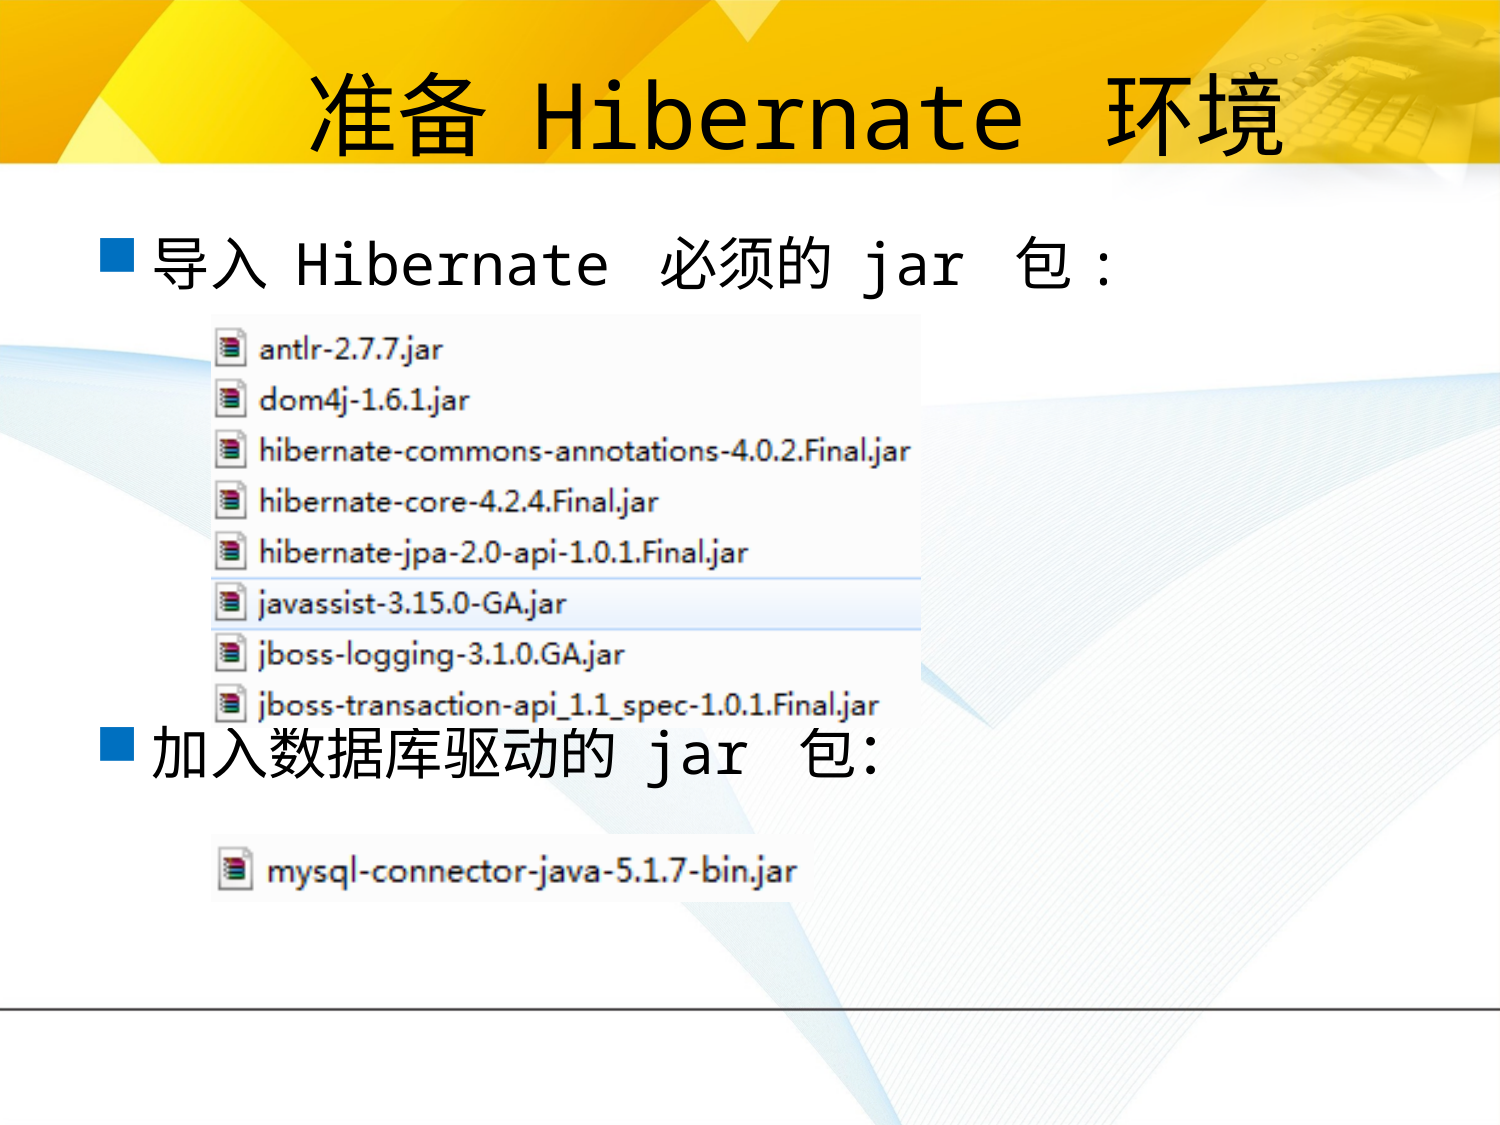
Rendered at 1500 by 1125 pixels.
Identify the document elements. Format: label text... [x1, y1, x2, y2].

picture [211, 314, 921, 729]
picture [0, 0, 1500, 1125]
list 导入 Hibernate 必须的 jar 包: 加入数据库驱动的 jar 包： [80, 219, 1500, 1040]
picture [211, 833, 815, 902]
title 准备 Hibernate 环境 [159, 54, 1435, 172]
